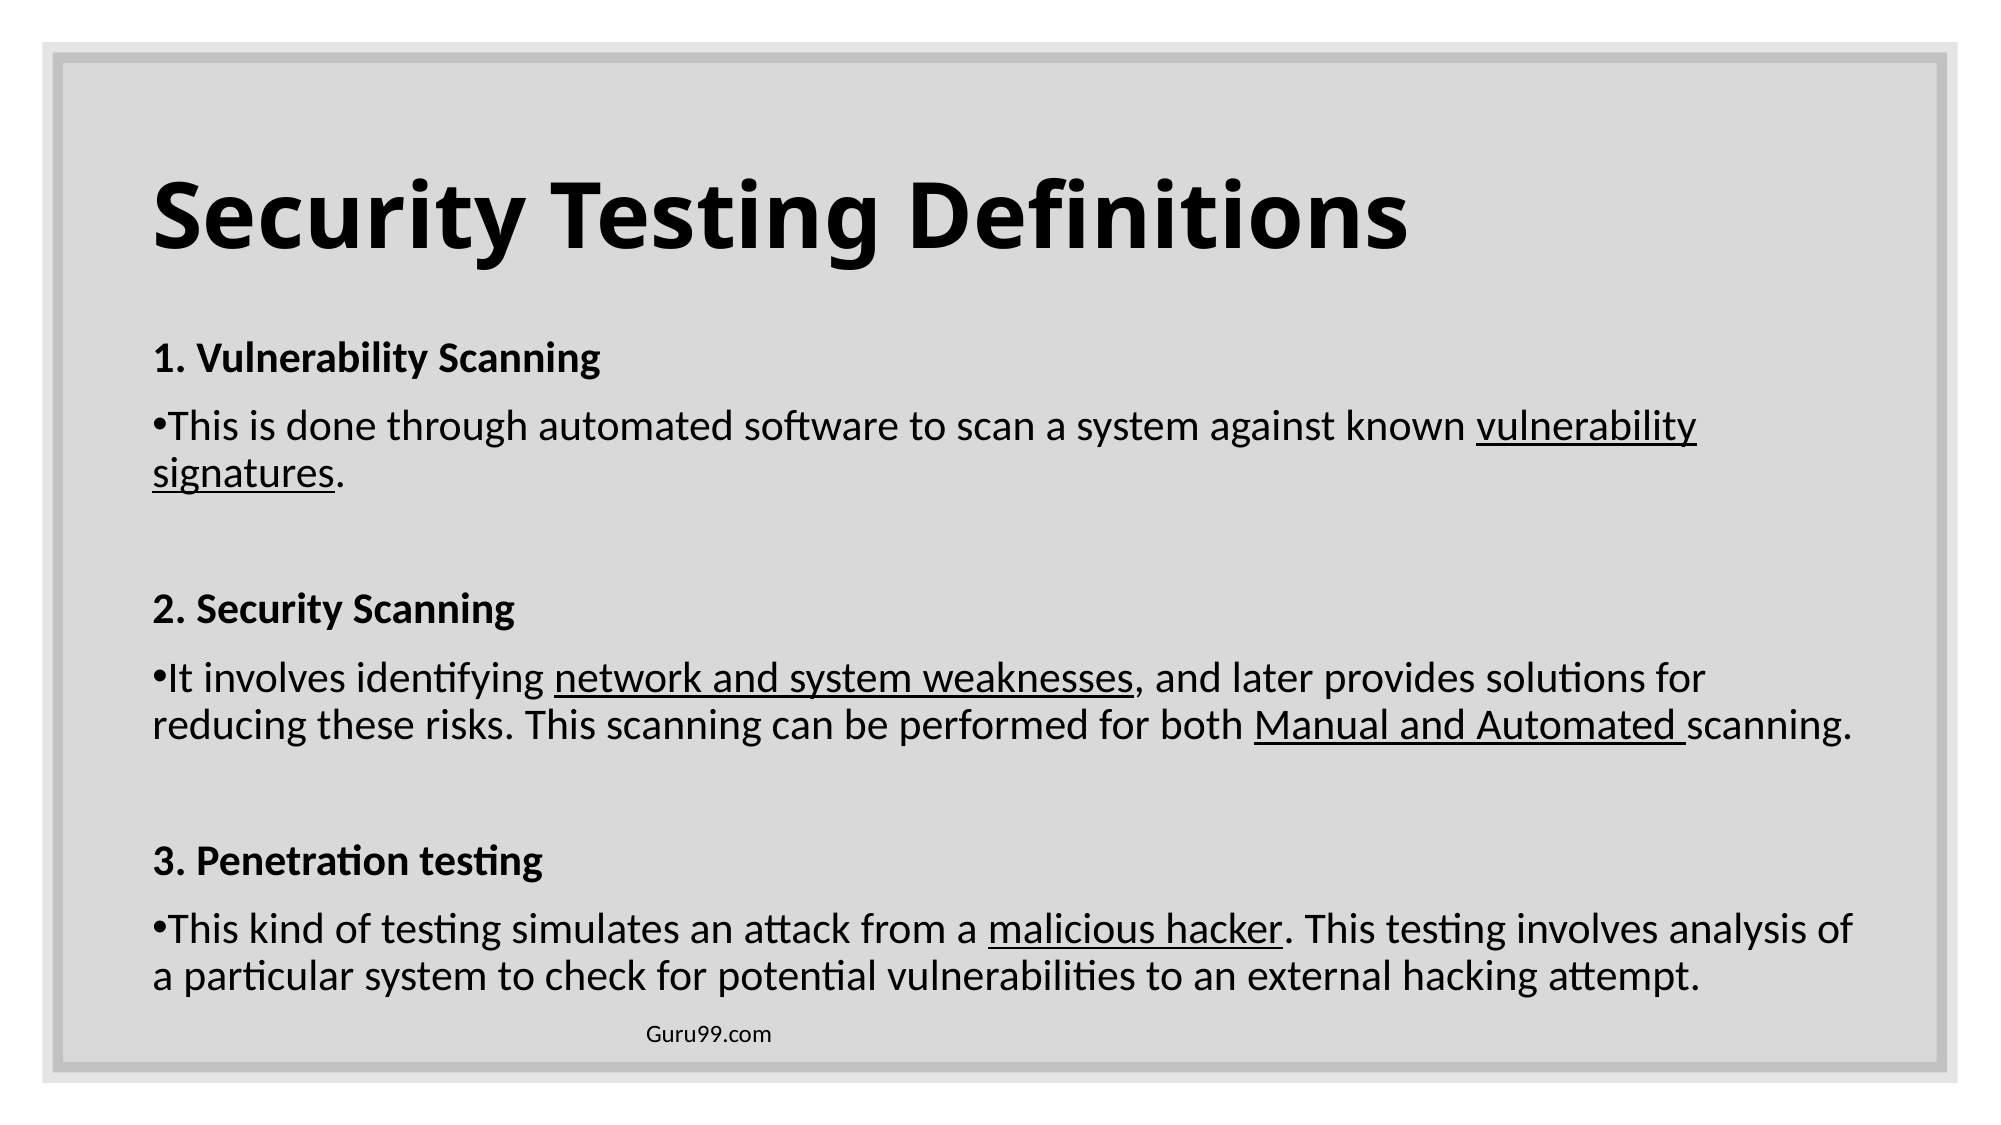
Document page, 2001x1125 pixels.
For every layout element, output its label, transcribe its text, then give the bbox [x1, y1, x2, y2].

text_box Guru99.com [631, 1013, 1468, 1063]
title Security Testing Definitions [137, 109, 1863, 327]
text_box [52, 51, 1948, 1073]
list 1. Vulnerability Scanning This is done through automated software to scan a system against known vulnerability signatures. 2. Security Scanning It involves identifying network and system weaknesses, and later provides solutions for reducing these risks. This scanning can be performed for both Manual and Automated scanning. 3. Penetration testing This kind of testing simulates an attack from a malicious hacker. This testing involves analysis of a particular system to check for potential vulnerabilities to an external hacking attempt. [137, 327, 1882, 980]
